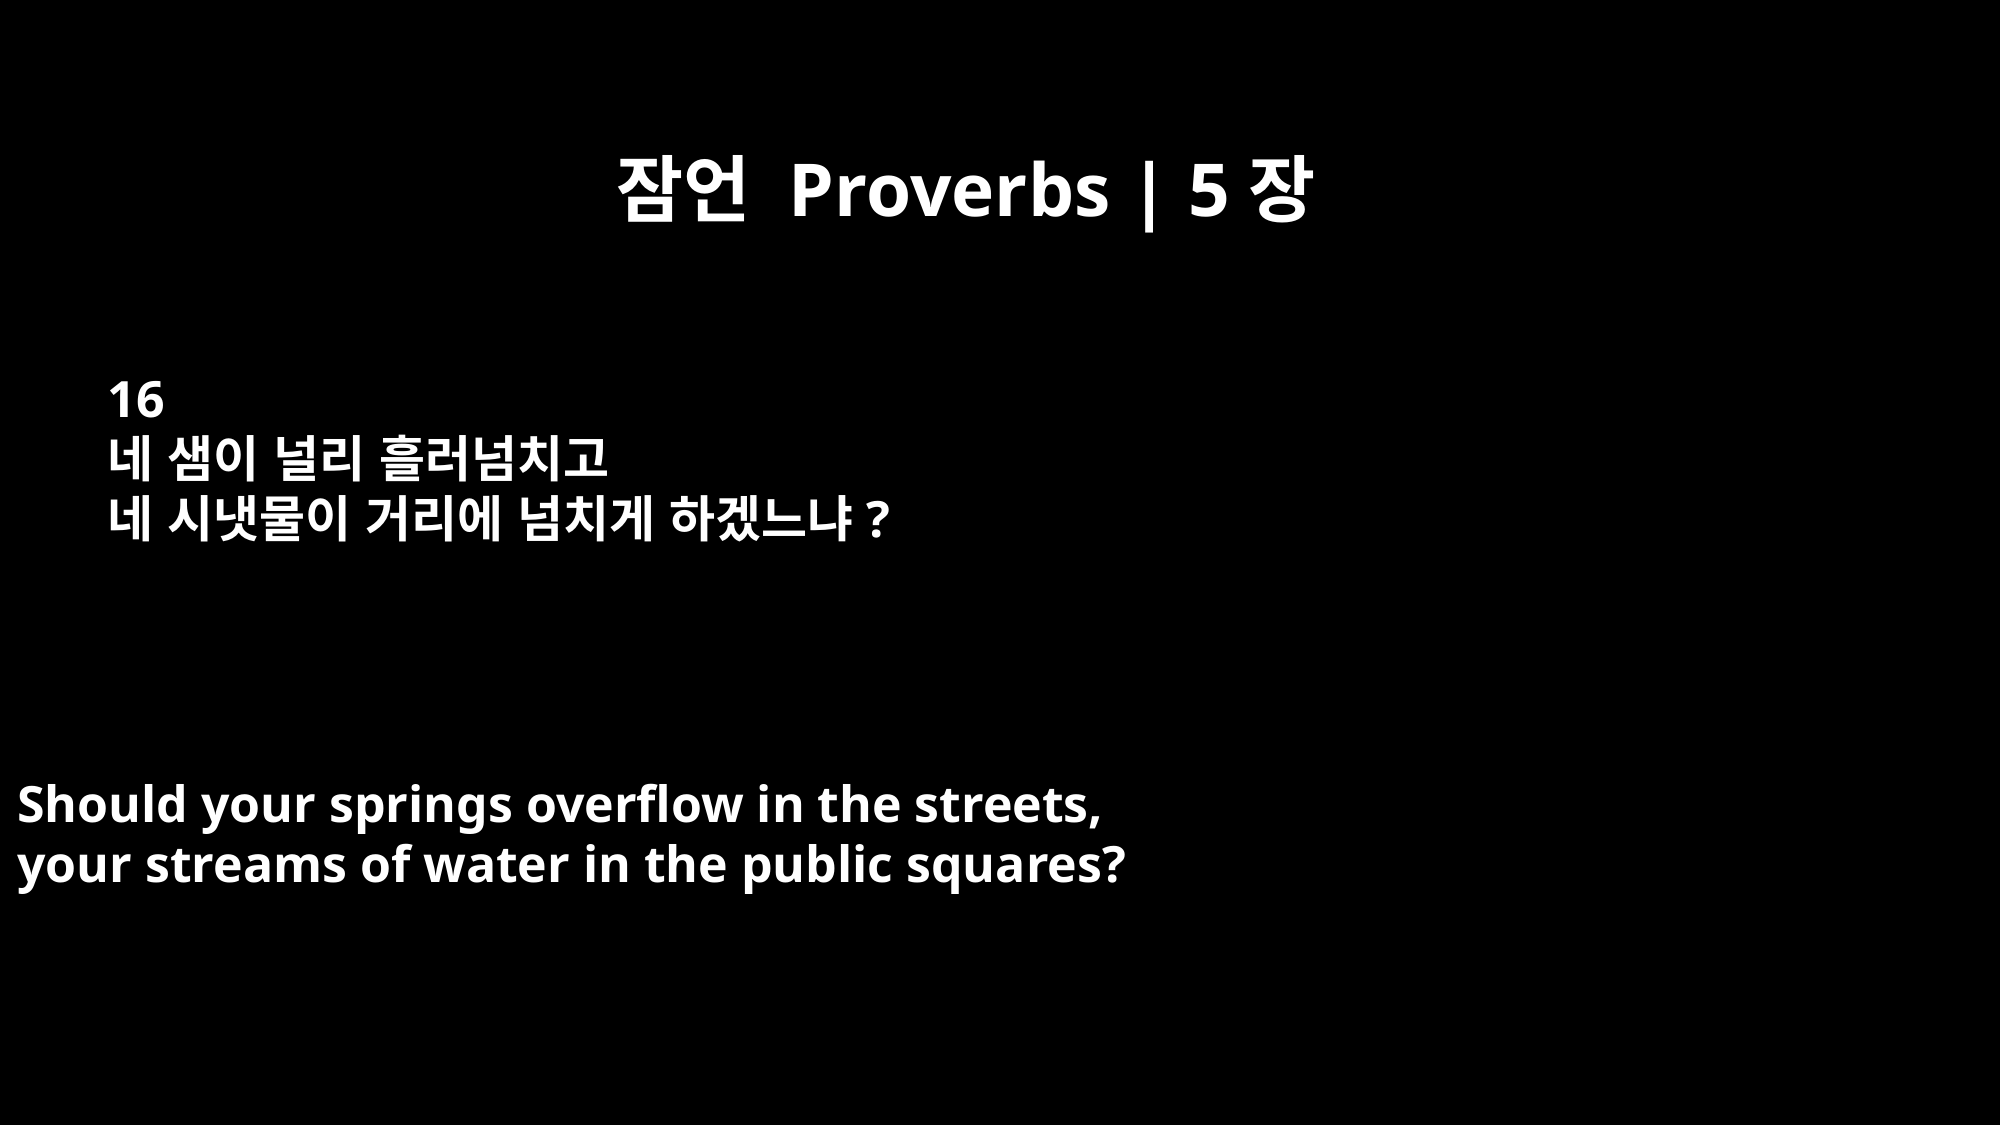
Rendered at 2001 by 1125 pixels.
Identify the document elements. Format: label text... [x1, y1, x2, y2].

text_box 잠언 Proverbs | 5장 [601, 136, 1331, 239]
text_box 16 네 샘이 널리 흘러넘치고 네 시냇물이 거리에 넘치게 하겠느냐? [93, 359, 905, 555]
text_box Should your springs overflow in the streets, your streams of water in the public squares? [2, 764, 1141, 900]
